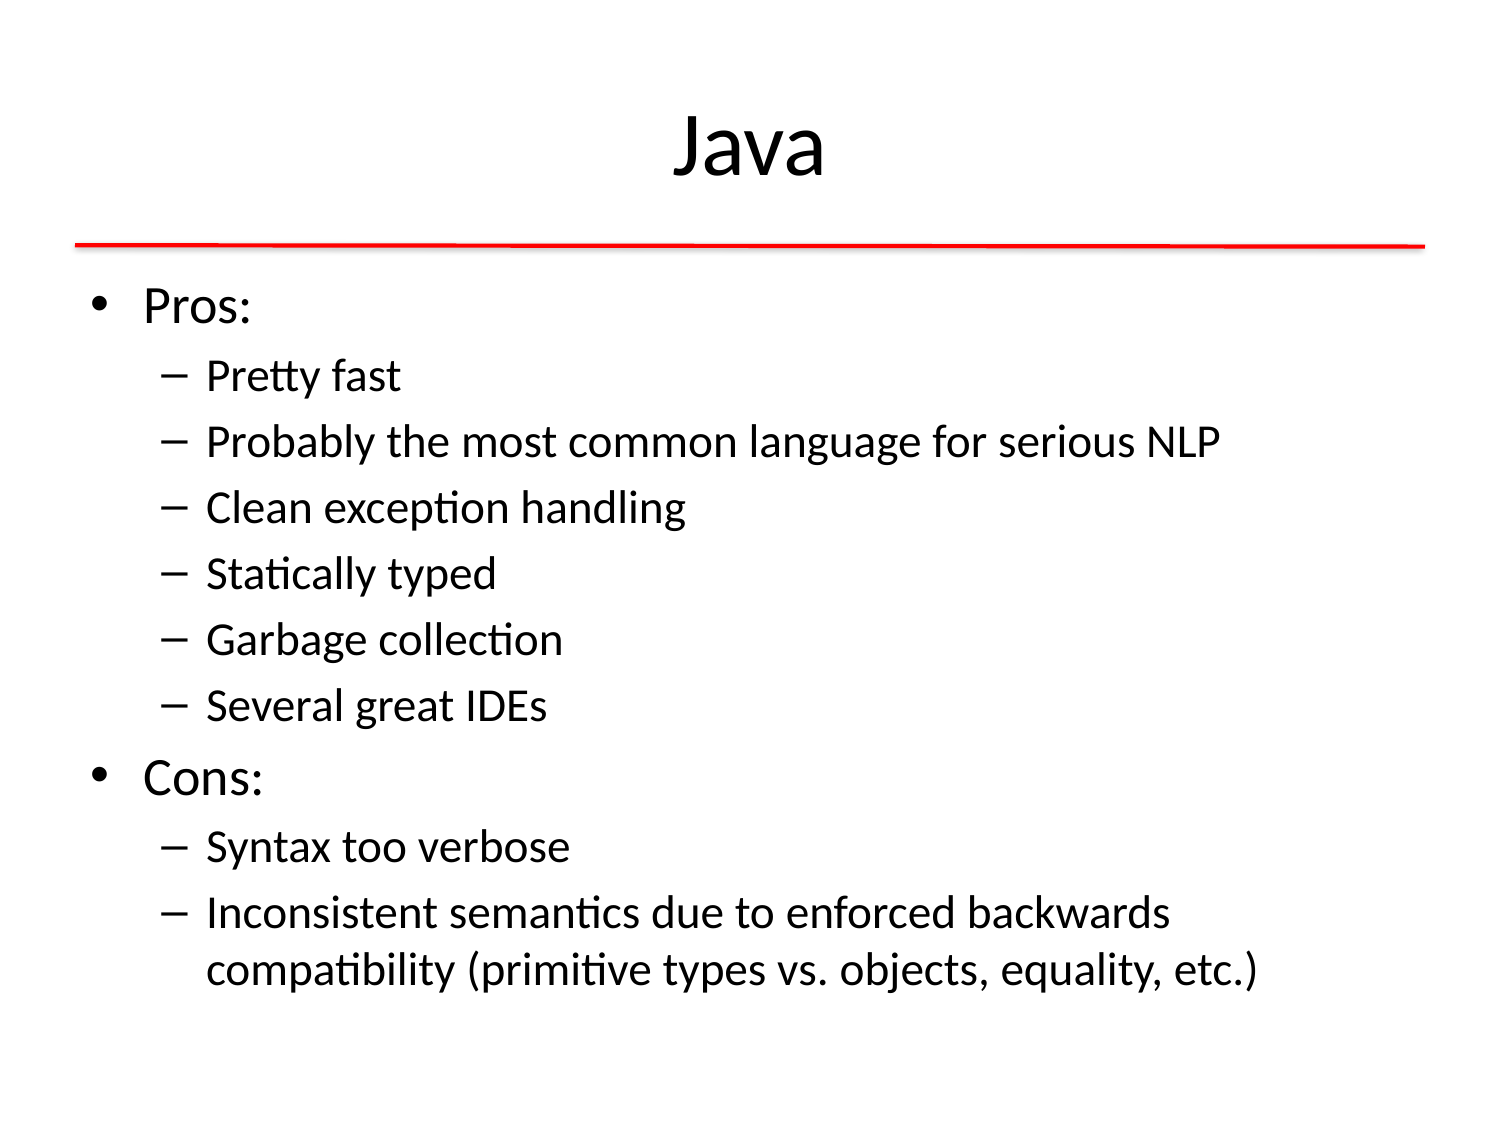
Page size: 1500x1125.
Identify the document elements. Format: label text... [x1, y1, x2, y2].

list Pros: Pretty fast Probably the most common language for serious NLP Clean exception handling Statically typed Garbage collection Several great IDEs Cons: Syntax too verbose Inconsistent semantics due to enforced backwards compatibility (primitive types vs. objects, equality, etc.) [75, 262, 1425, 1005]
title Java [75, 45, 1425, 233]
